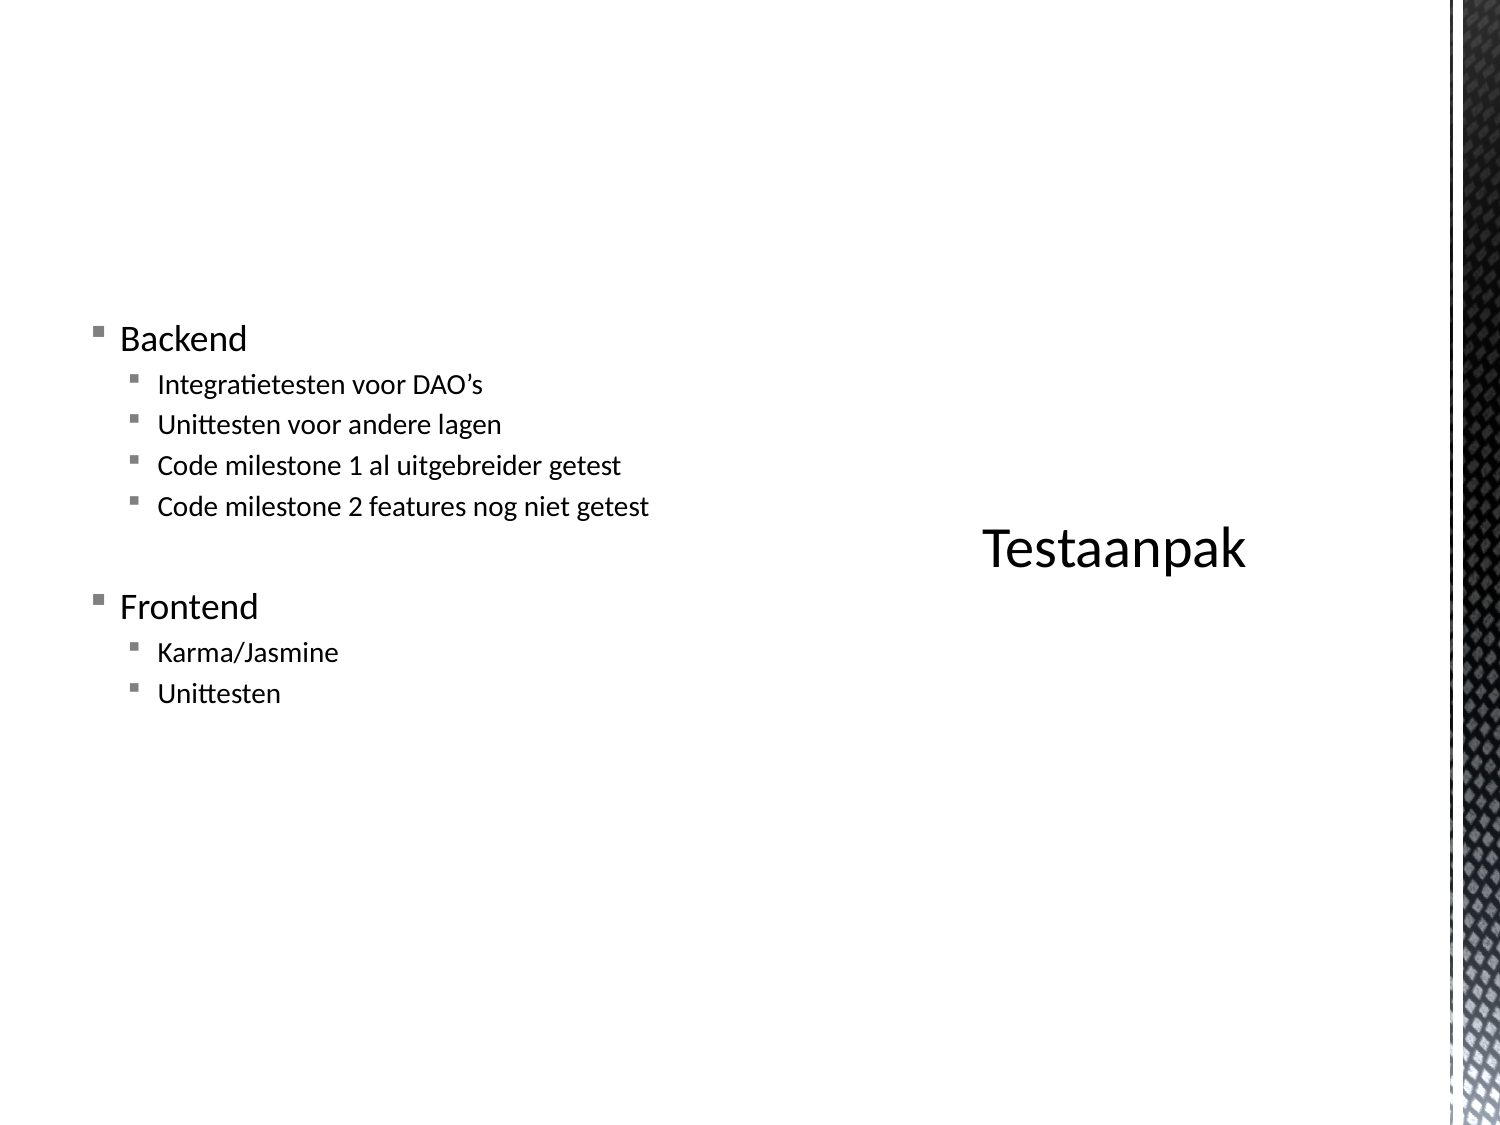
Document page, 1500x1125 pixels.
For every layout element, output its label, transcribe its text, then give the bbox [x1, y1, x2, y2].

title Testaanpak [800, 75, 1263, 1013]
picture [1447, 0, 1500, 1125]
list Backend Integratietesten voor DAO’s Unittesten voor andere lagen Code milestone 1 al uitgebreider getest Code milestone 2 features nog niet getest Frontend Karma/Jasmine Unittesten [75, 75, 675, 1013]
